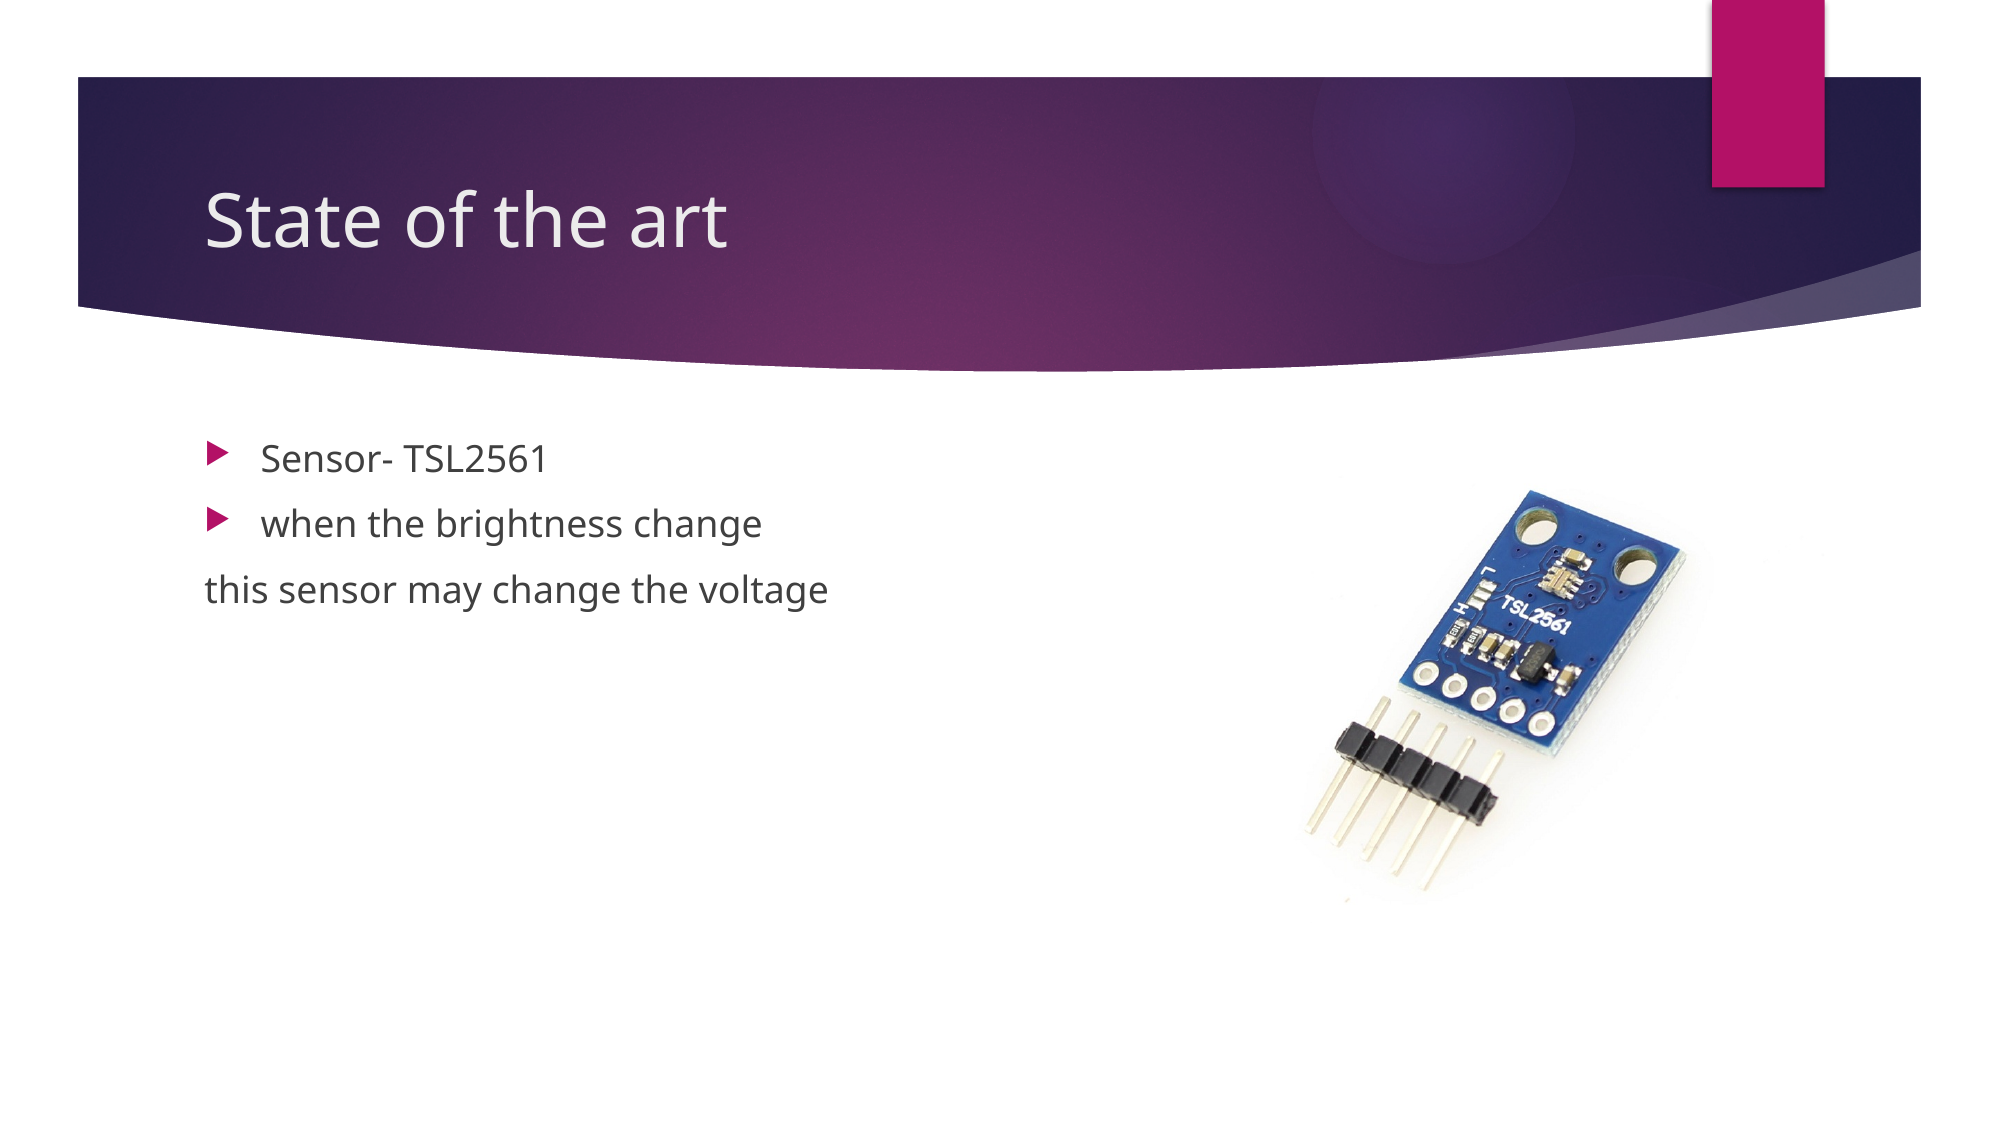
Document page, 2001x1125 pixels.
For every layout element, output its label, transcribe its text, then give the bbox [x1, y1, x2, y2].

list Sensor- TSL2561 when the brightness change this sensor may change the voltage [189, 427, 1638, 988]
picture [1147, 460, 1840, 923]
title State of the art [189, 159, 1627, 276]
